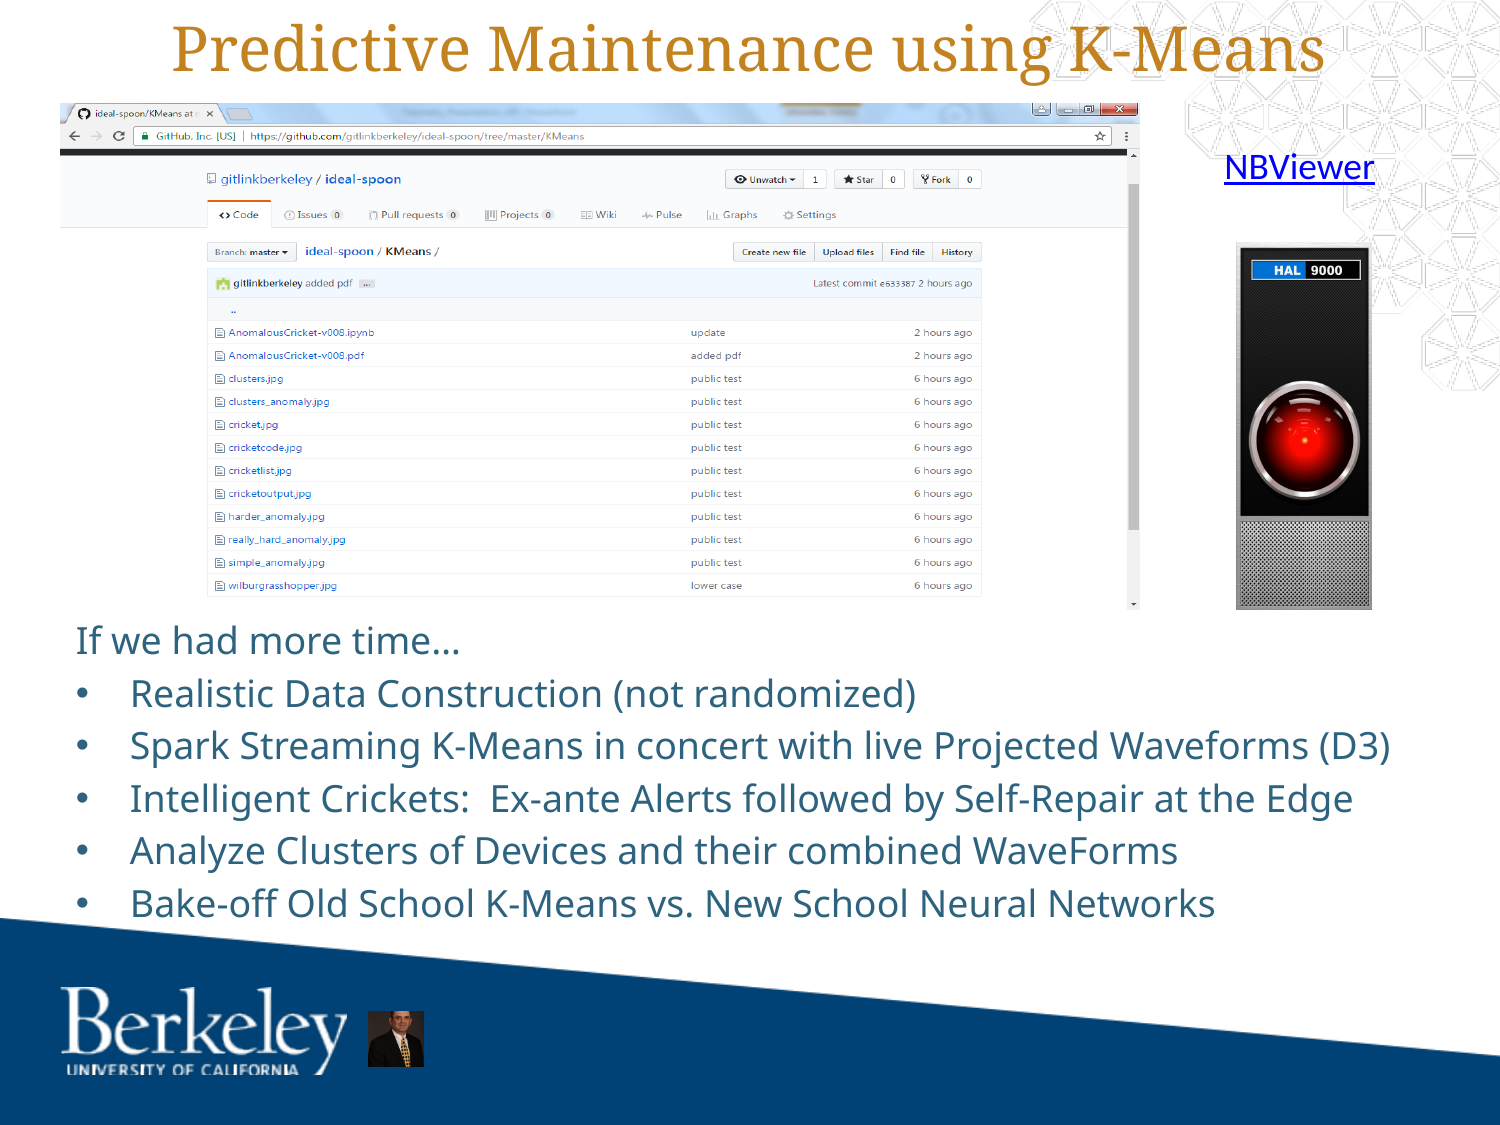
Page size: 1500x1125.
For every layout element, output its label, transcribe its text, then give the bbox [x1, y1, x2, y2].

picture [1236, 242, 1373, 611]
picture [368, 1011, 424, 1067]
picture [60, 103, 1140, 611]
title Predictive Maintenance using K-Means [0, 0, 1500, 92]
text_box If we had more time… Realistic Data Construction (not randomized) Spark Streaming K-Means in concert with live Projected Waveforms (D3) Intelligent Crickets: Ex-ante Alerts followed by Self-Repair at the Edge Analyze Clusters of Devices and their combined WaveForms Bake-off Old School K-Means vs. New School Neural Networks [60, 609, 1439, 939]
text_box NBViewer [1209, 134, 1399, 195]
